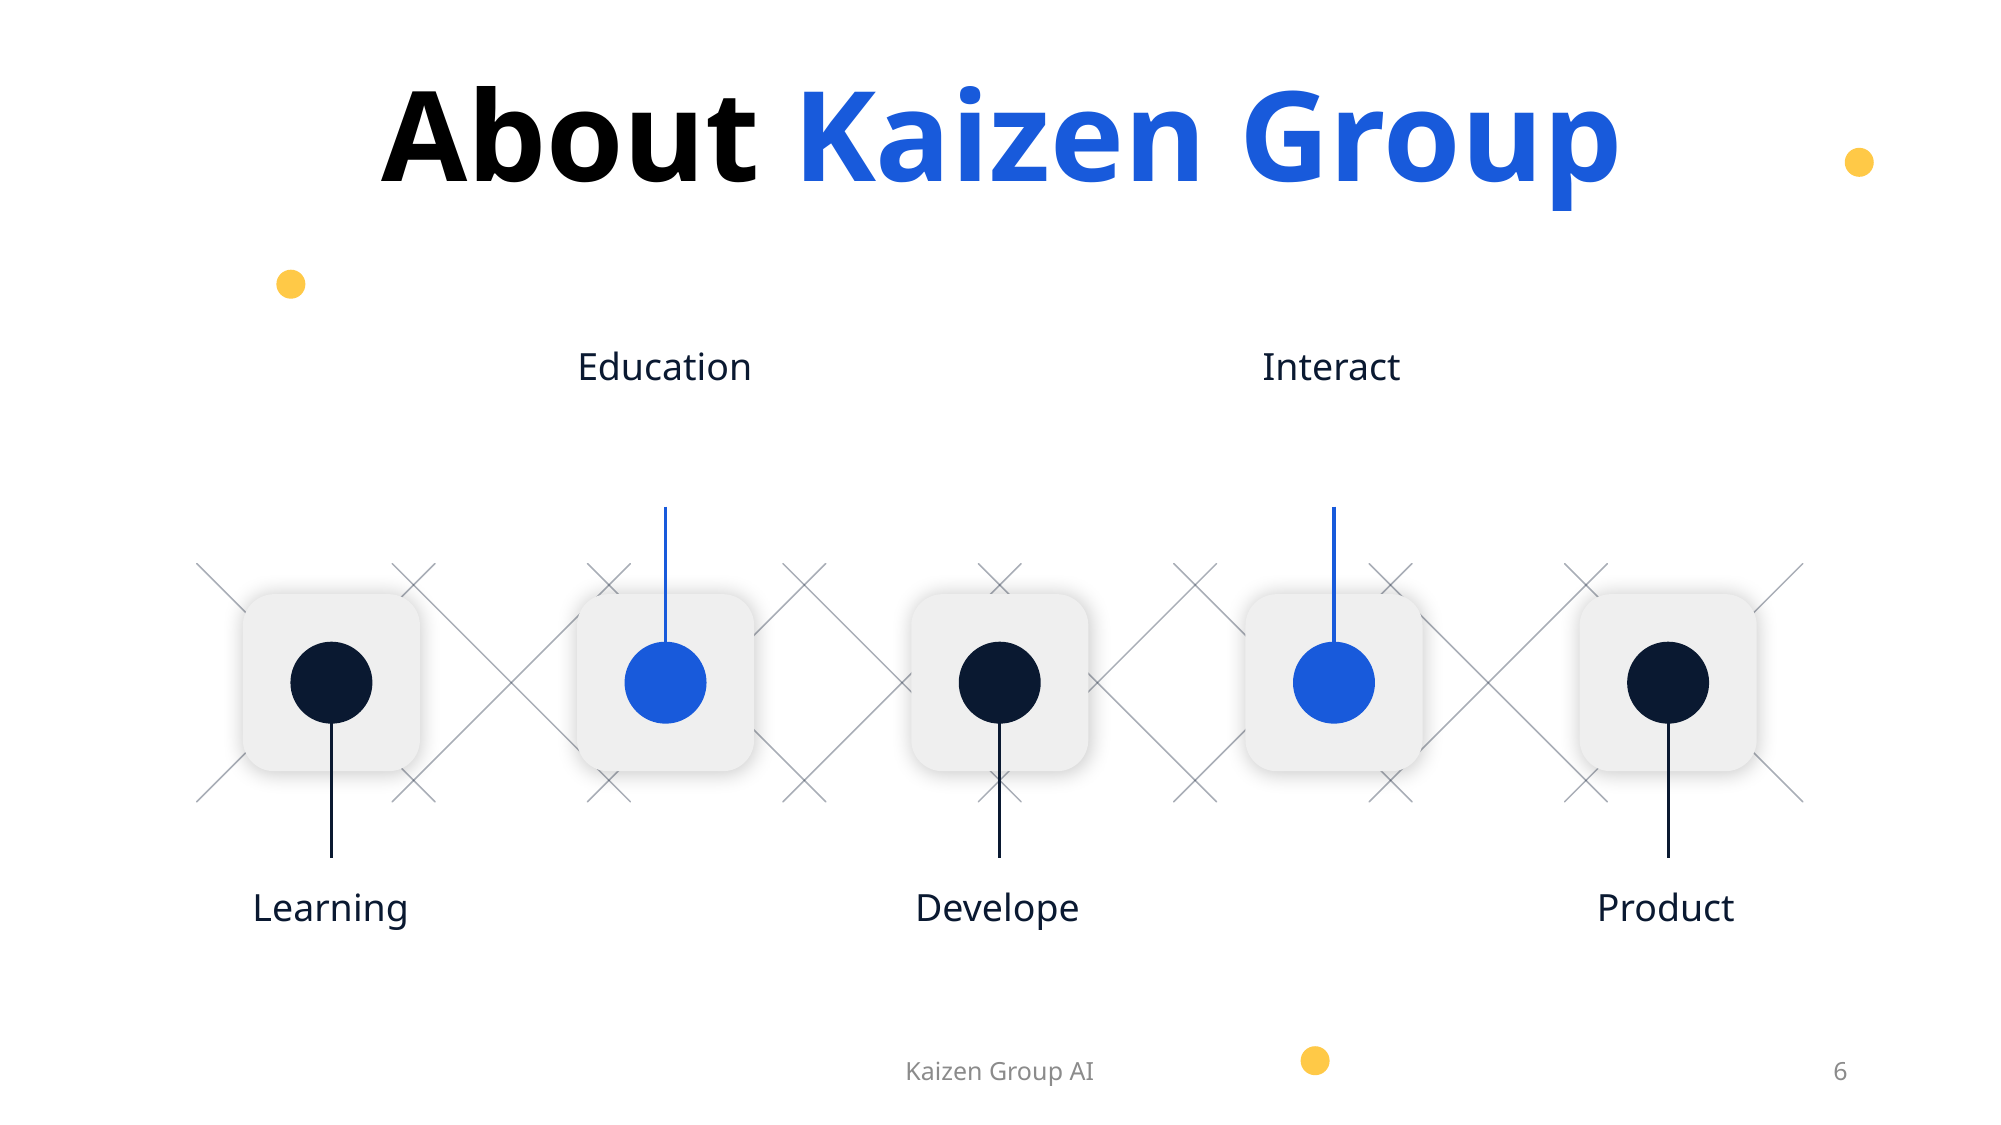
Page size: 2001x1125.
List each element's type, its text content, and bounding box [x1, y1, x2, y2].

text_box Education [461, 336, 869, 396]
text_box Product [1462, 876, 1870, 937]
text_box Interact [1128, 336, 1536, 396]
slide_number 6 [1412, 1042, 1863, 1103]
text_box Learning [127, 876, 535, 937]
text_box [195, 562, 1803, 802]
text_box [1844, 147, 1874, 177]
text_box Develope [793, 876, 1202, 937]
text_box About Kaizen Group [366, 48, 1639, 214]
text_box [276, 269, 306, 299]
footer Kaizen Group AI [662, 1042, 1338, 1103]
